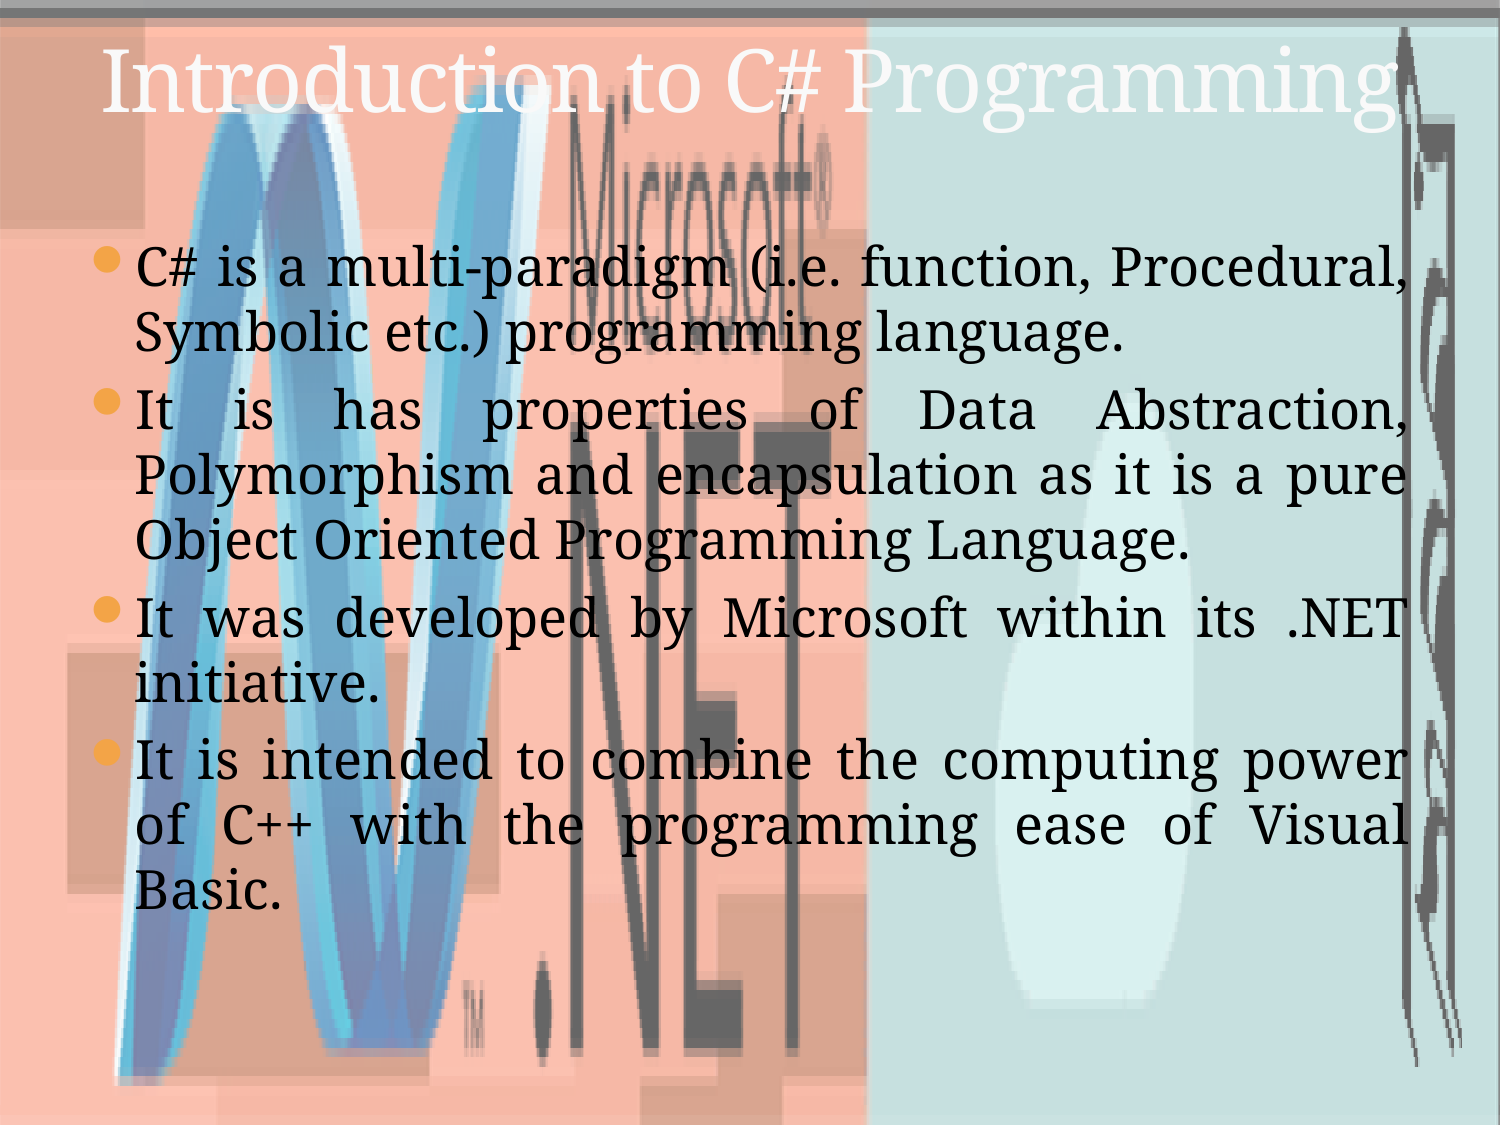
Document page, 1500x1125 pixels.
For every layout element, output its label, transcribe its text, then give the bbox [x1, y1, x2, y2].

title Introduction to C# Programming [74, 0, 1425, 138]
list C# is a multi-paradigm (i.e. function, Procedural, Symbolic etc.) programming language. It is has properties of Data Abstraction, Polymorphism and encapsulation as it is a pure Object Oriented Programming Language. It was developed by Microsoft within its .NET initiative. It is intended to combine the computing power of C++ with the programming ease of Visual Basic. [75, 224, 1425, 1063]
